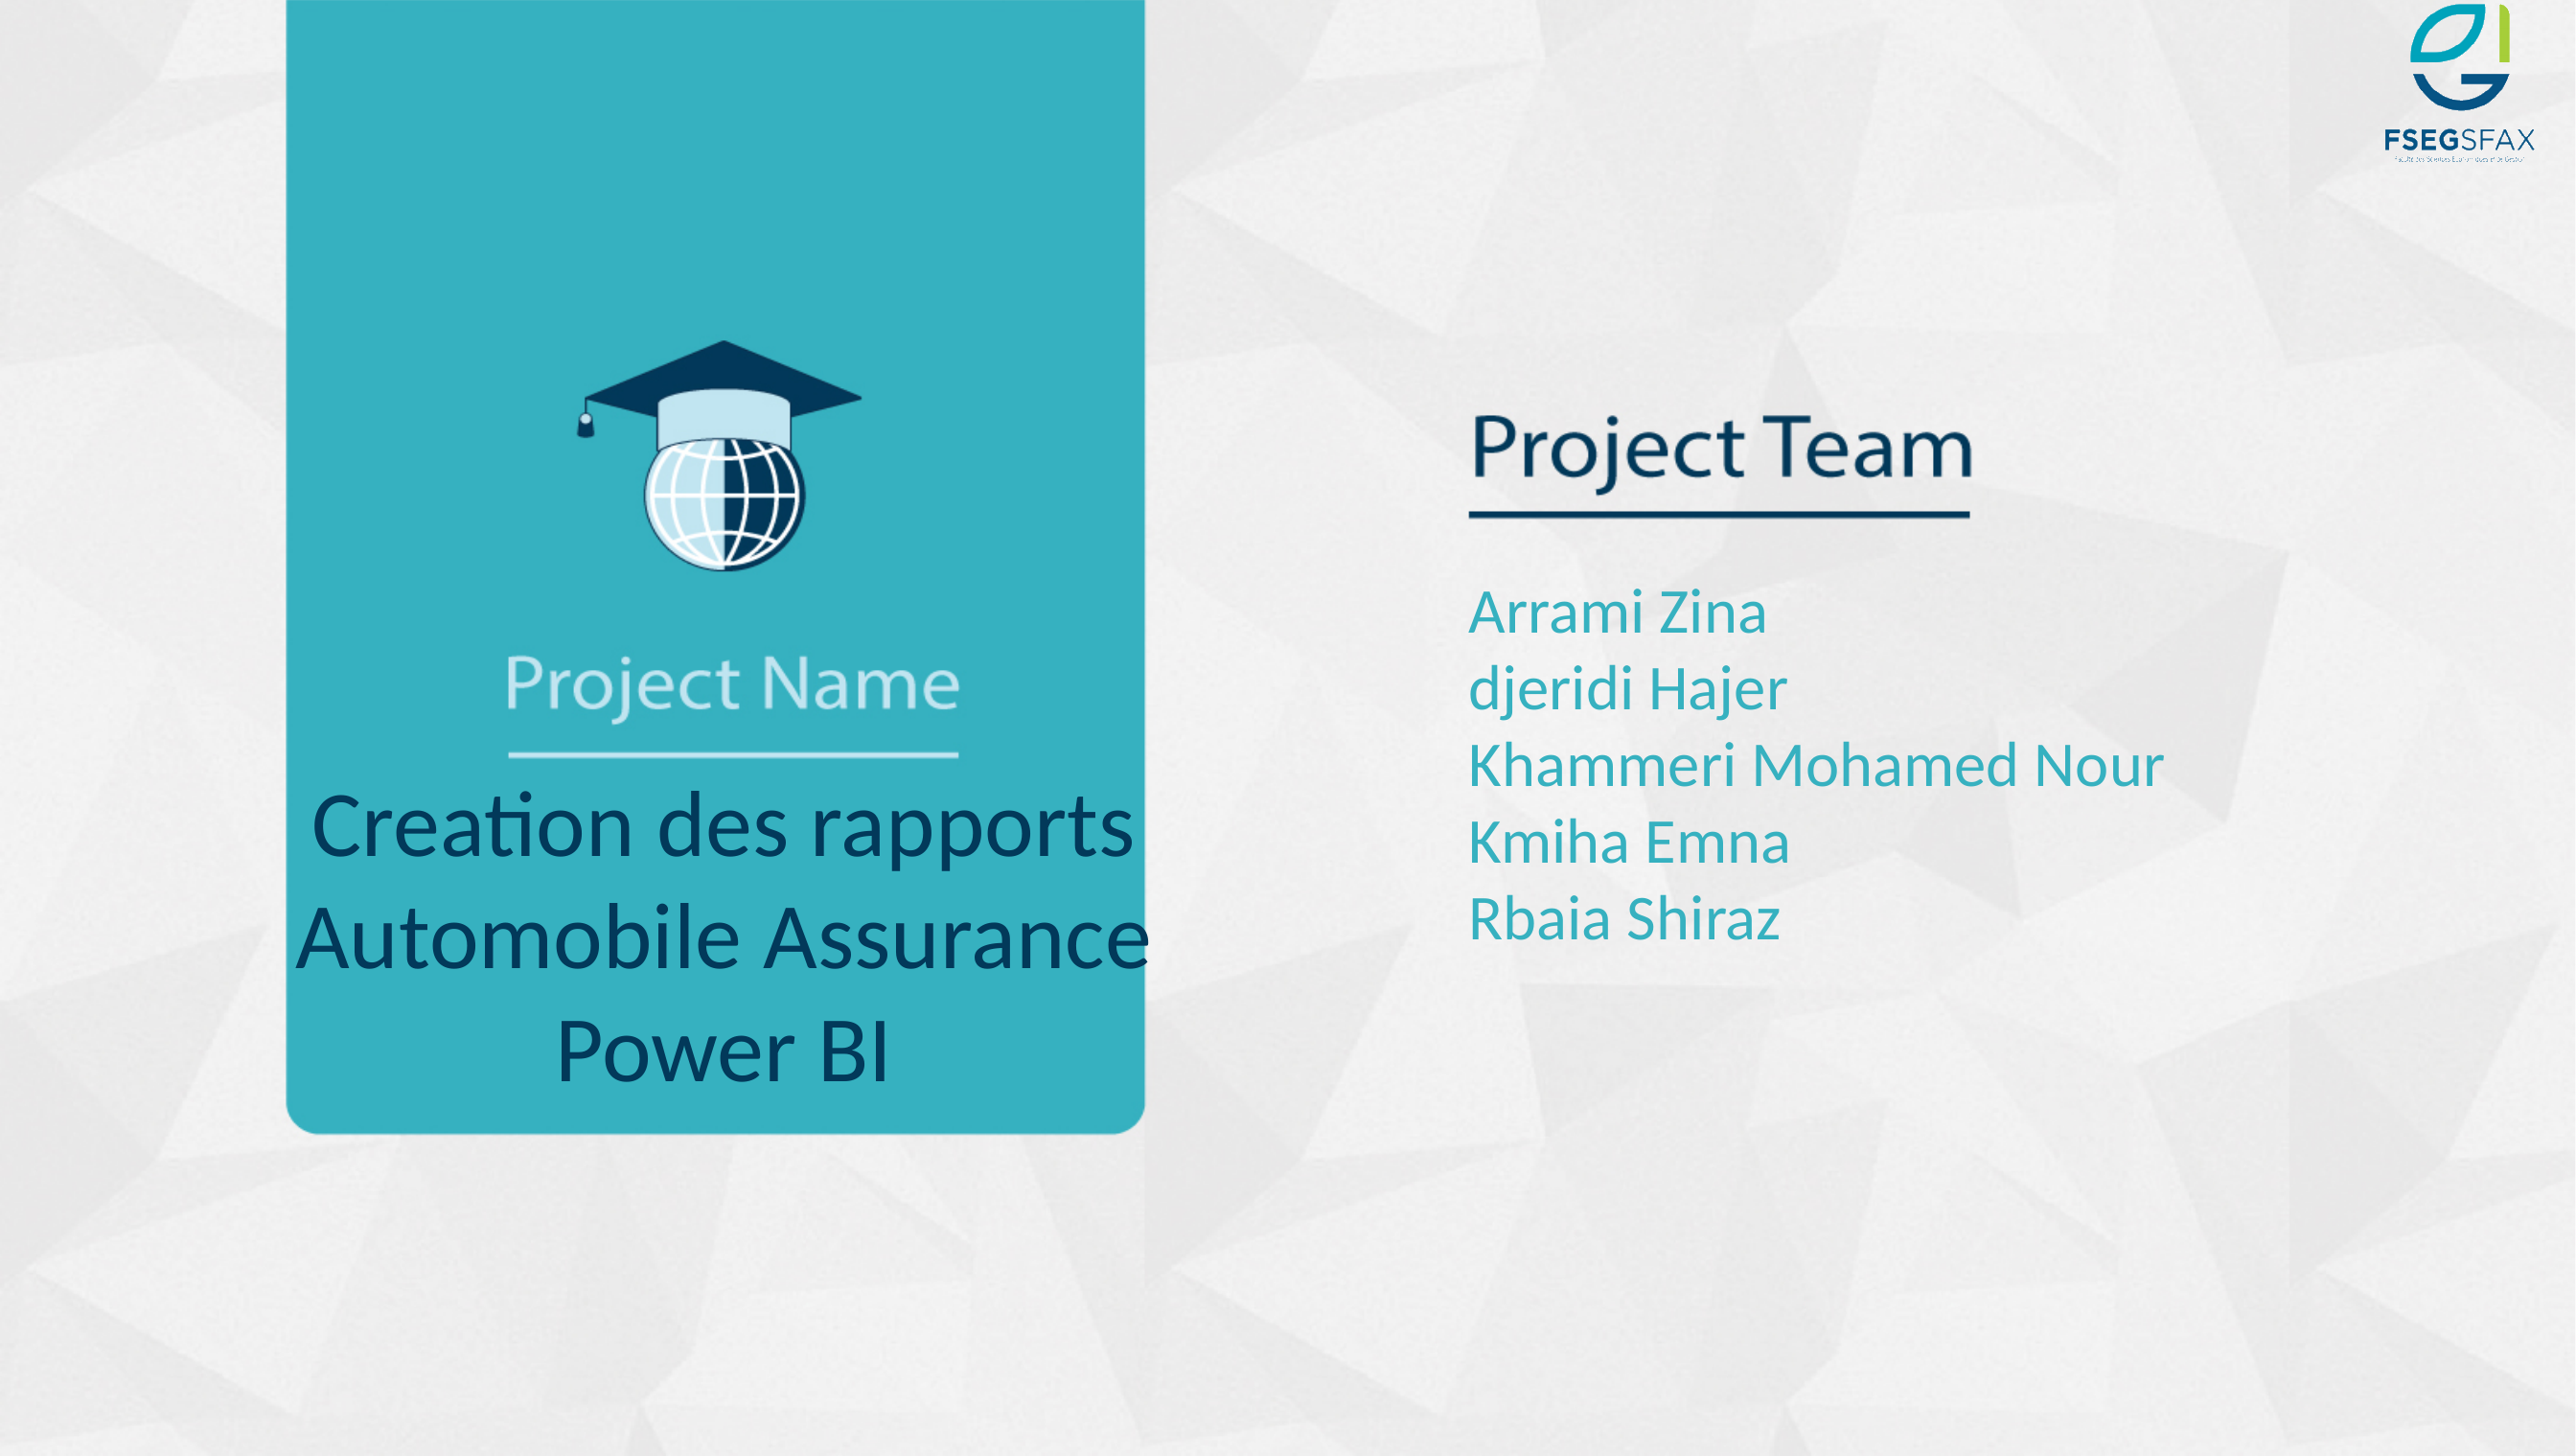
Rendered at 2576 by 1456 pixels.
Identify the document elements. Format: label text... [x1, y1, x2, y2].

text_box Creation des rapports Automobile Assurance Power BI [281, 755, 1168, 1108]
text_box Arrami Zina djeridi Hajer Khammeri Mohamed Nour Kmiha Emna Rbaia Shiraz [1454, 562, 2242, 1036]
picture [0, 0, 2576, 1456]
